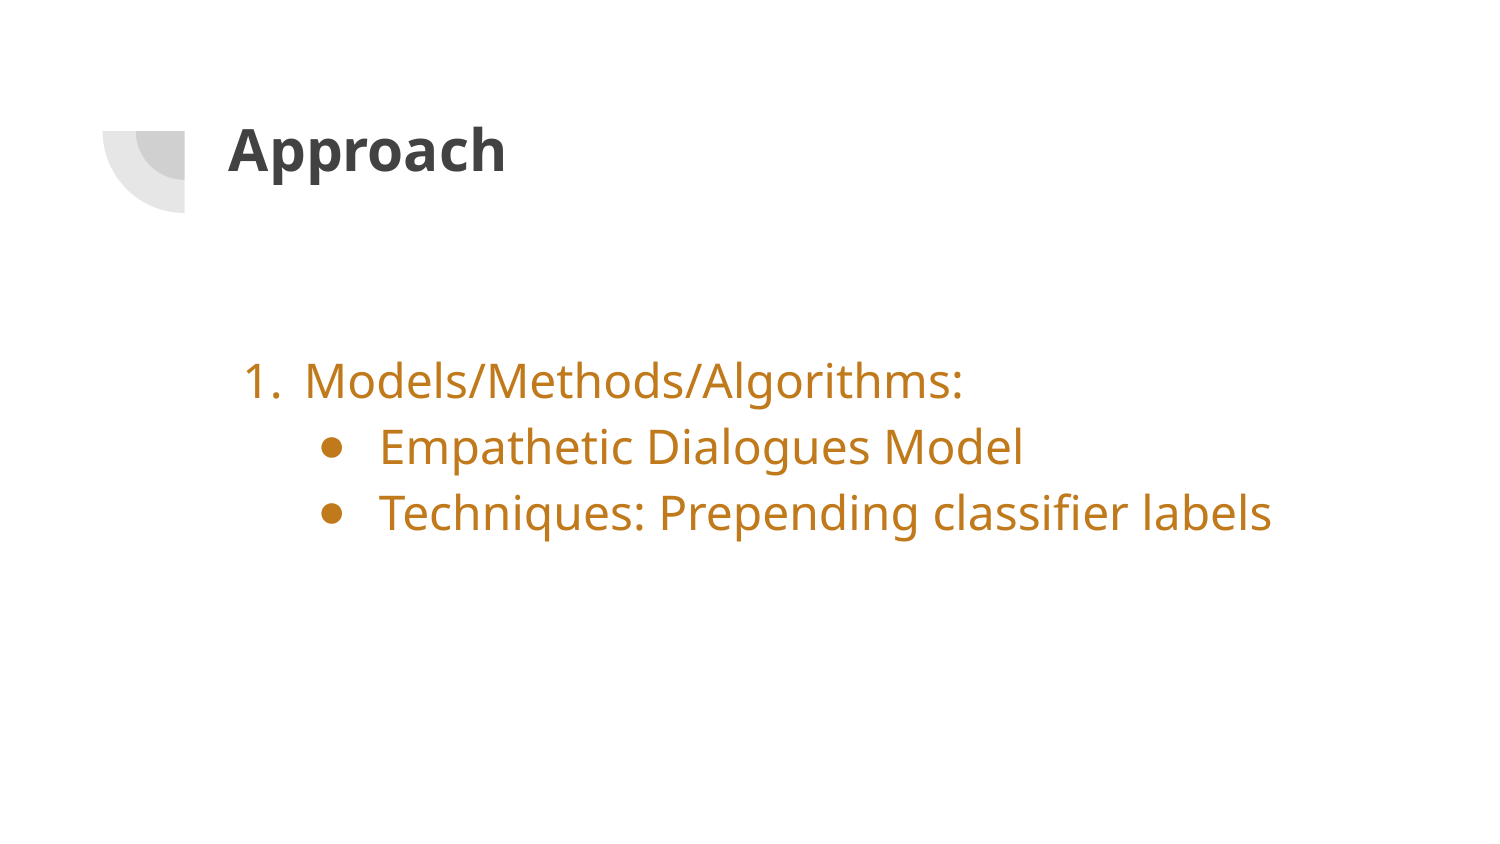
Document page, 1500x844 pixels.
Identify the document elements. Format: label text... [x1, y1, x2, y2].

list Models/Methods/Algorithms: Empathetic Dialogues Model Techniques: Prepending classifier labels [213, 326, 1368, 744]
title Approach [213, 98, 1368, 263]
